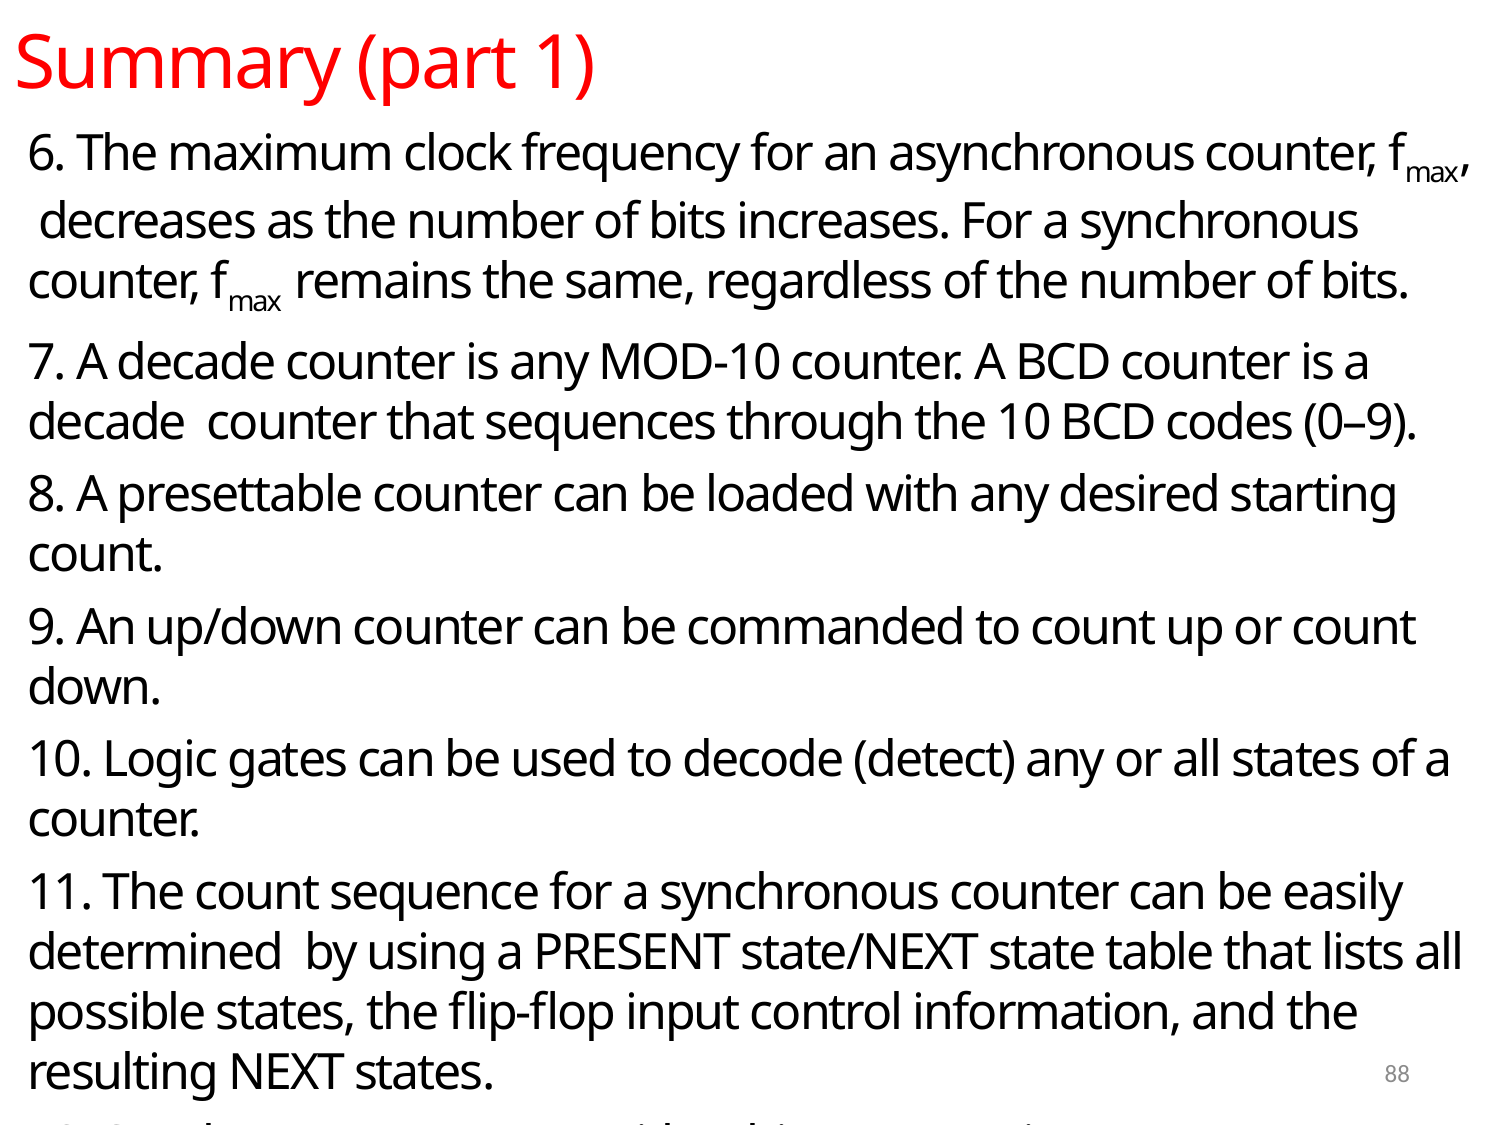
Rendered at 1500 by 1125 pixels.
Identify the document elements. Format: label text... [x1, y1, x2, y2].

text_box Summary (part 1) [0, 6, 1338, 112]
text_box 6. The maximum clock frequency for an asynchronous counter, fmax, decreases as the number of bits increases. For a synchronous counter, fmax remains the same, regardless of the number of bits. 7. A decade counter is any MOD-10 counter. A BCD counter is a decade counter that sequences through the 10 BCD codes (0–9). 8. A presettable counter can be loaded with any desired starting count. 9. An up/down counter can be commanded to count up or count down. 10. Logic gates can be used to decode (detect) any or all states of a counter. 11. The count sequence for a synchronous counter can be easily determined by using a PRESENT state/NEXT state table that lists all possible states, the flip-flop input control information, and the resulting NEXT states. 12. Synchronous counters with arbitrary counting sequences can be implemented by following a standard design procedure. [12, 112, 1488, 1125]
